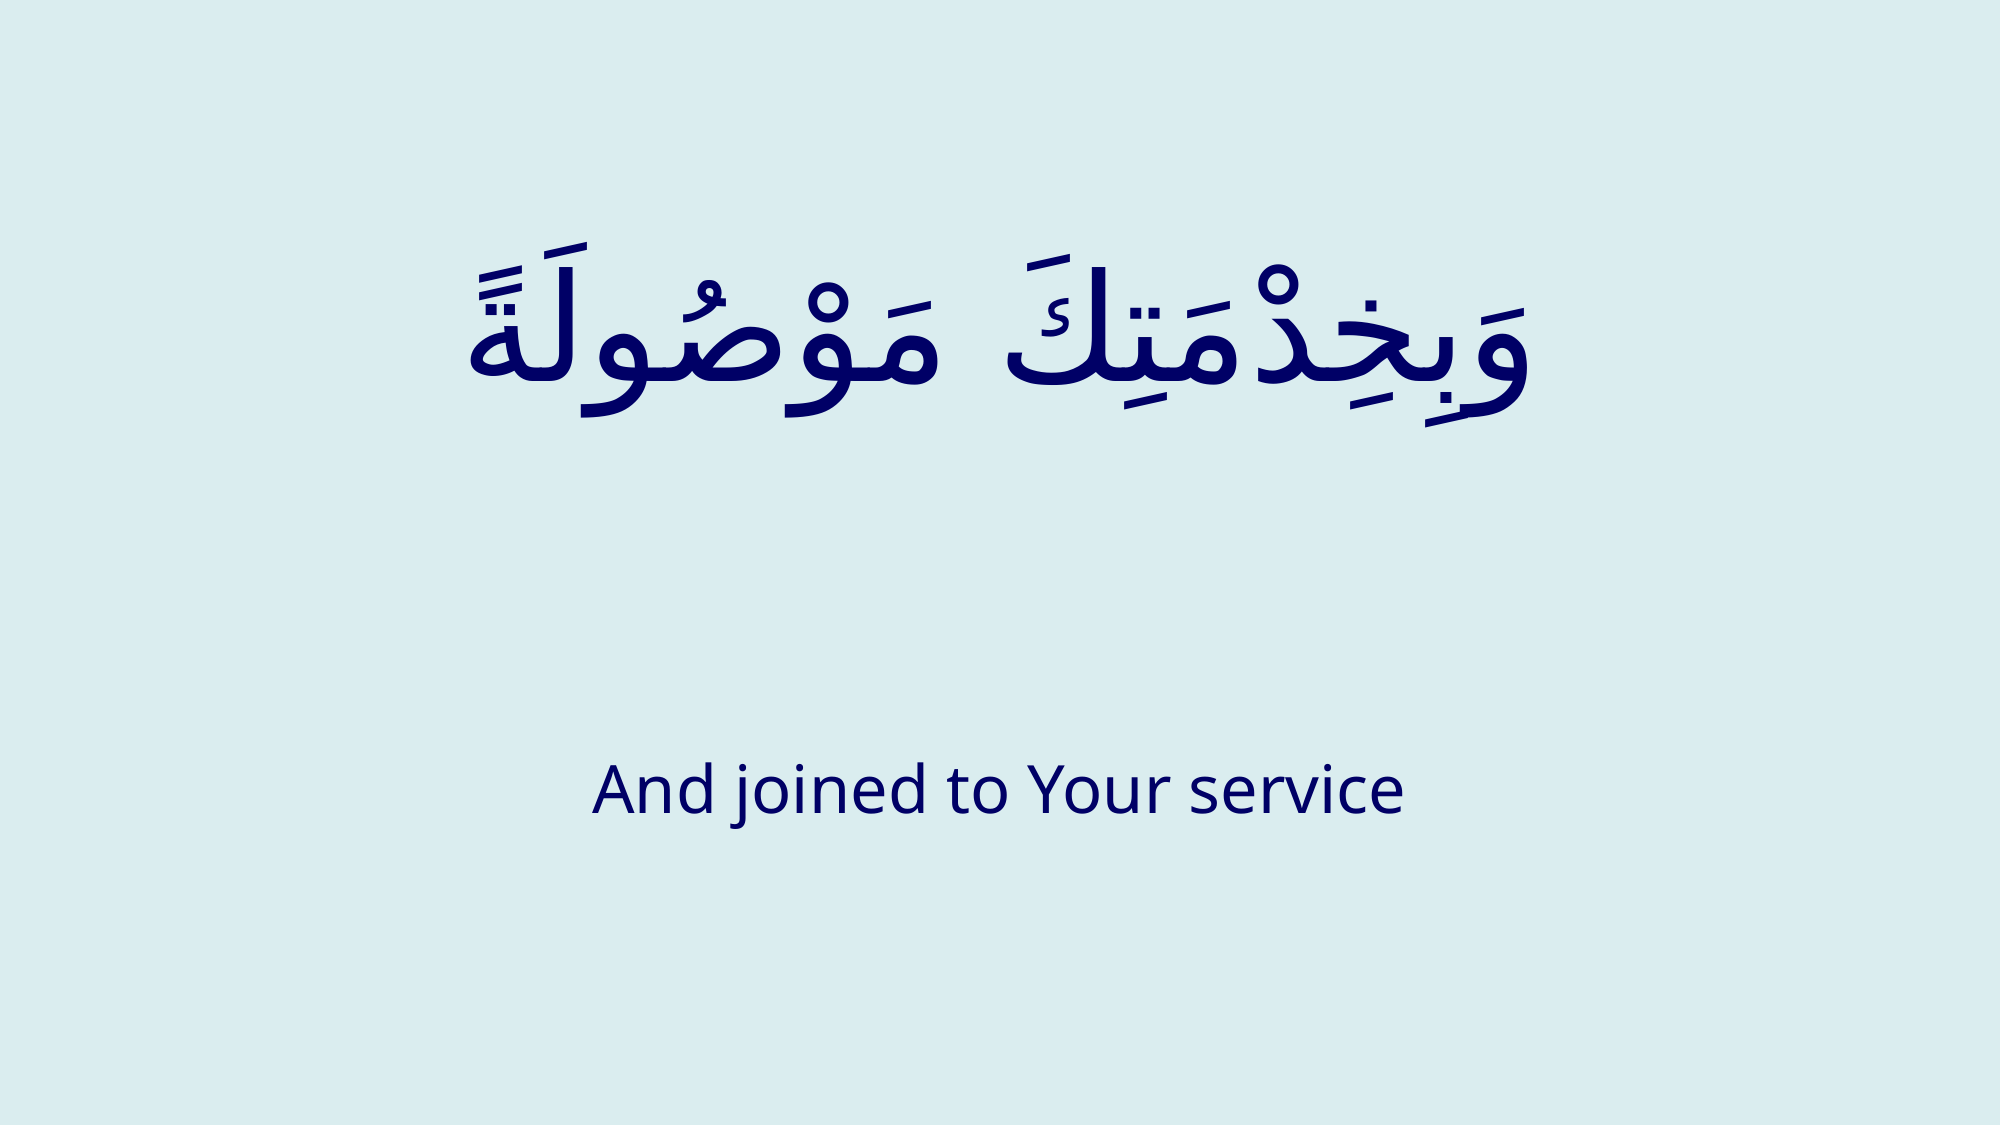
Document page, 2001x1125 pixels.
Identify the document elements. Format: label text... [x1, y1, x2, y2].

title وَبِخِدْمَتِكَ مَوْصُولَةً [0, 208, 2000, 450]
subtitle And joined to Your service [0, 739, 2000, 1028]
